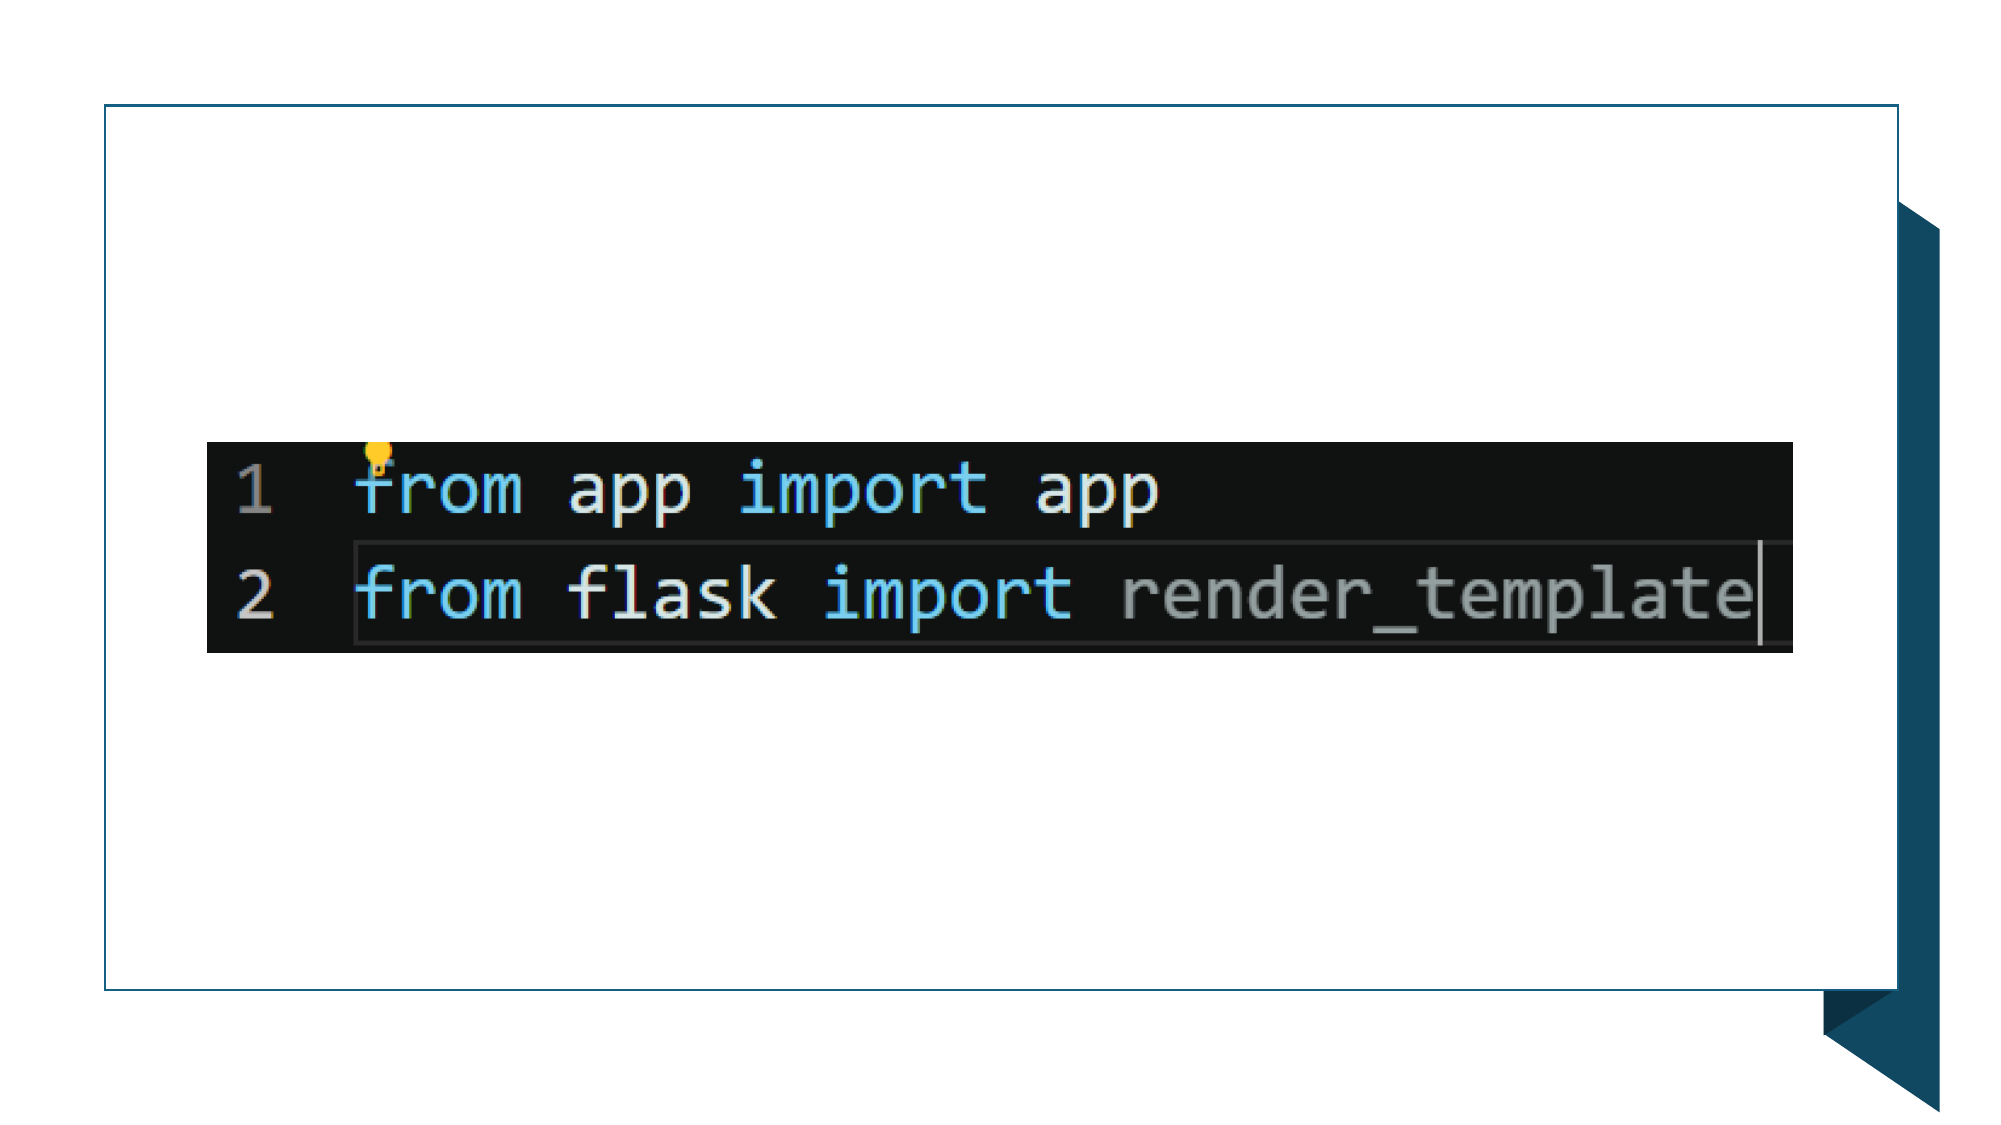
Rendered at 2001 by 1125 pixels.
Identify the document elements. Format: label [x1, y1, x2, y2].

text_box [1823, 990, 1893, 1036]
picture [206, 442, 1794, 654]
text_box [104, 105, 1899, 990]
text_box [1825, 201, 1940, 1113]
